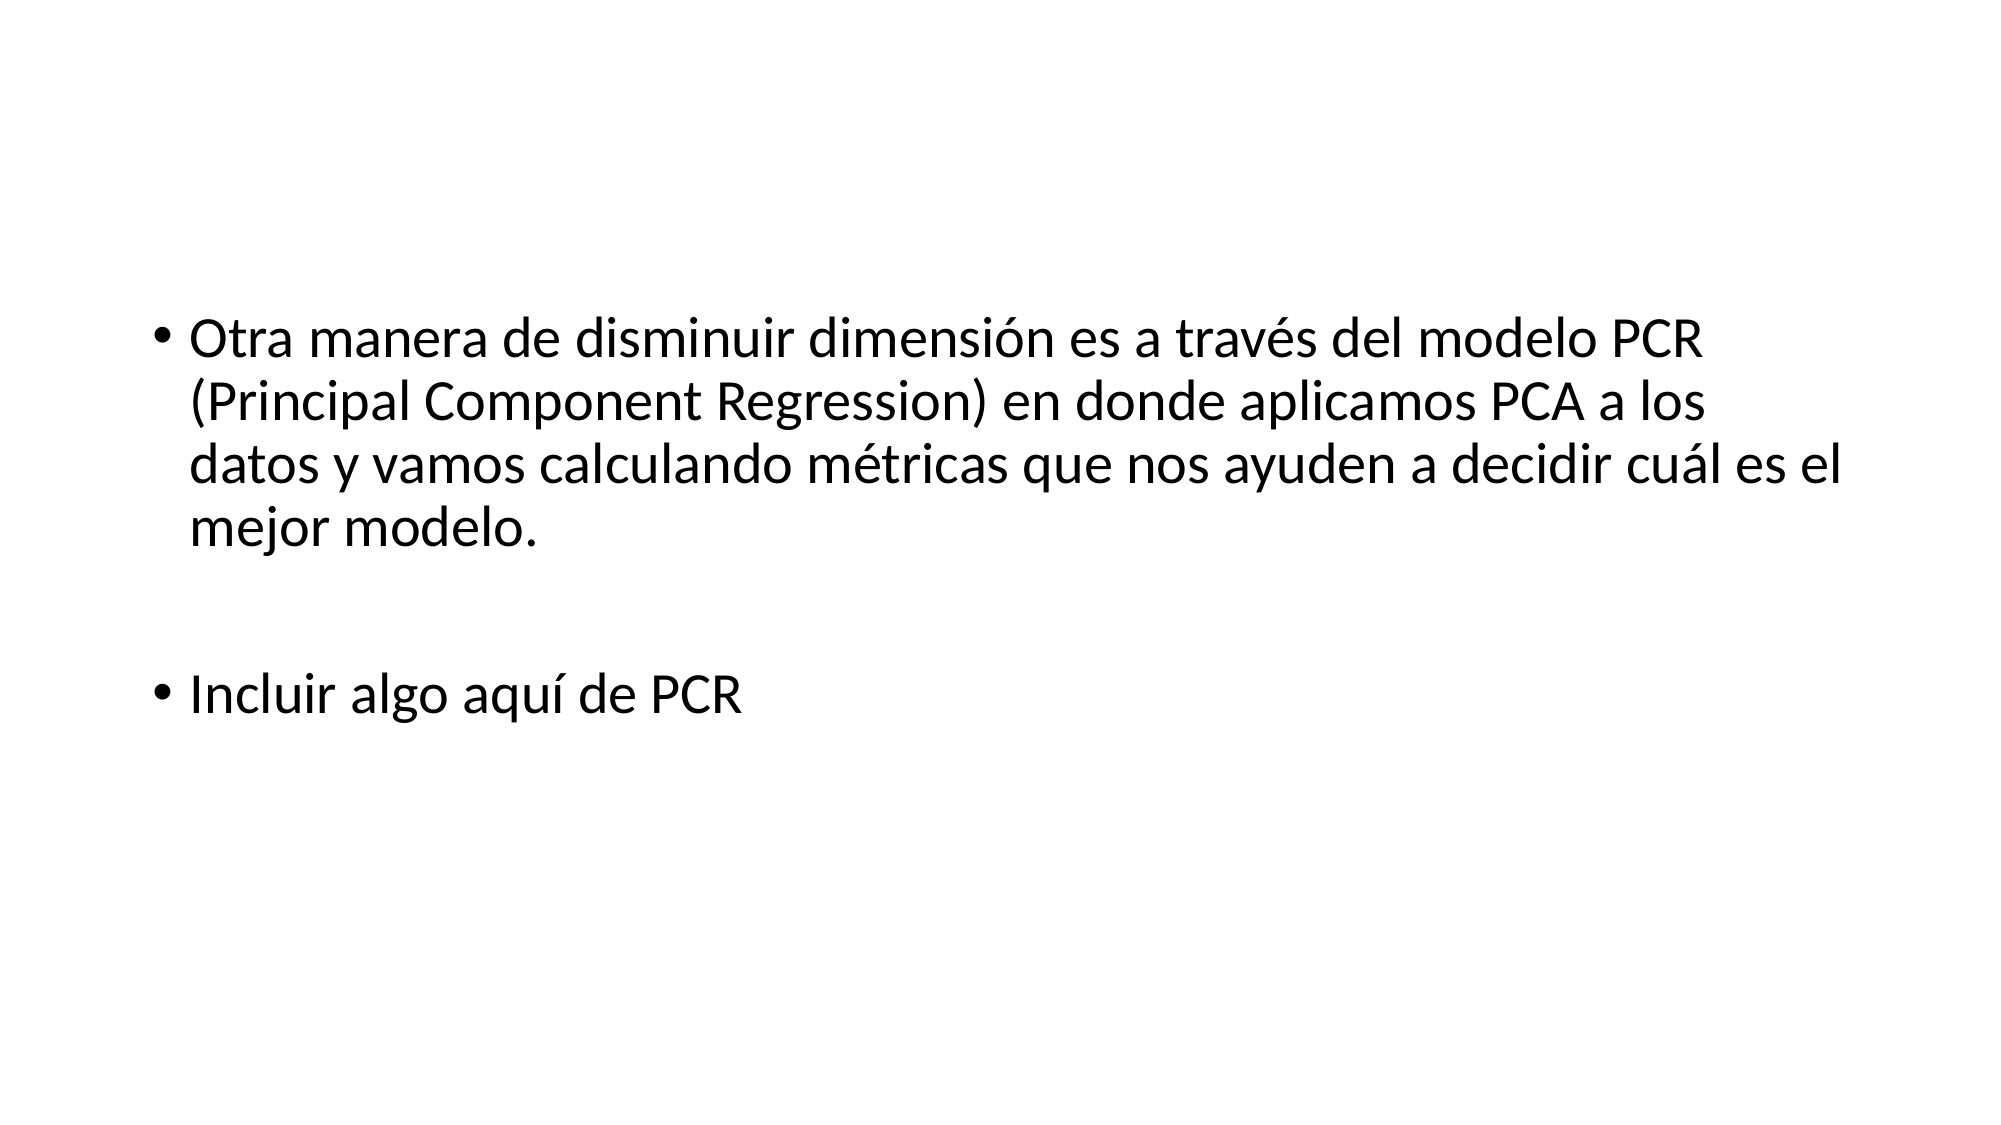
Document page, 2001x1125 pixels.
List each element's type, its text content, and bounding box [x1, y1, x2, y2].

list Otra manera de disminuir dimensión es a través del modelo PCR (Principal Component Regression) en donde aplicamos PCA a los datos y vamos calculando métricas que nos ayuden a decidir cuál es el mejor modelo. Incluir algo aquí de PCR [137, 299, 1863, 1014]
